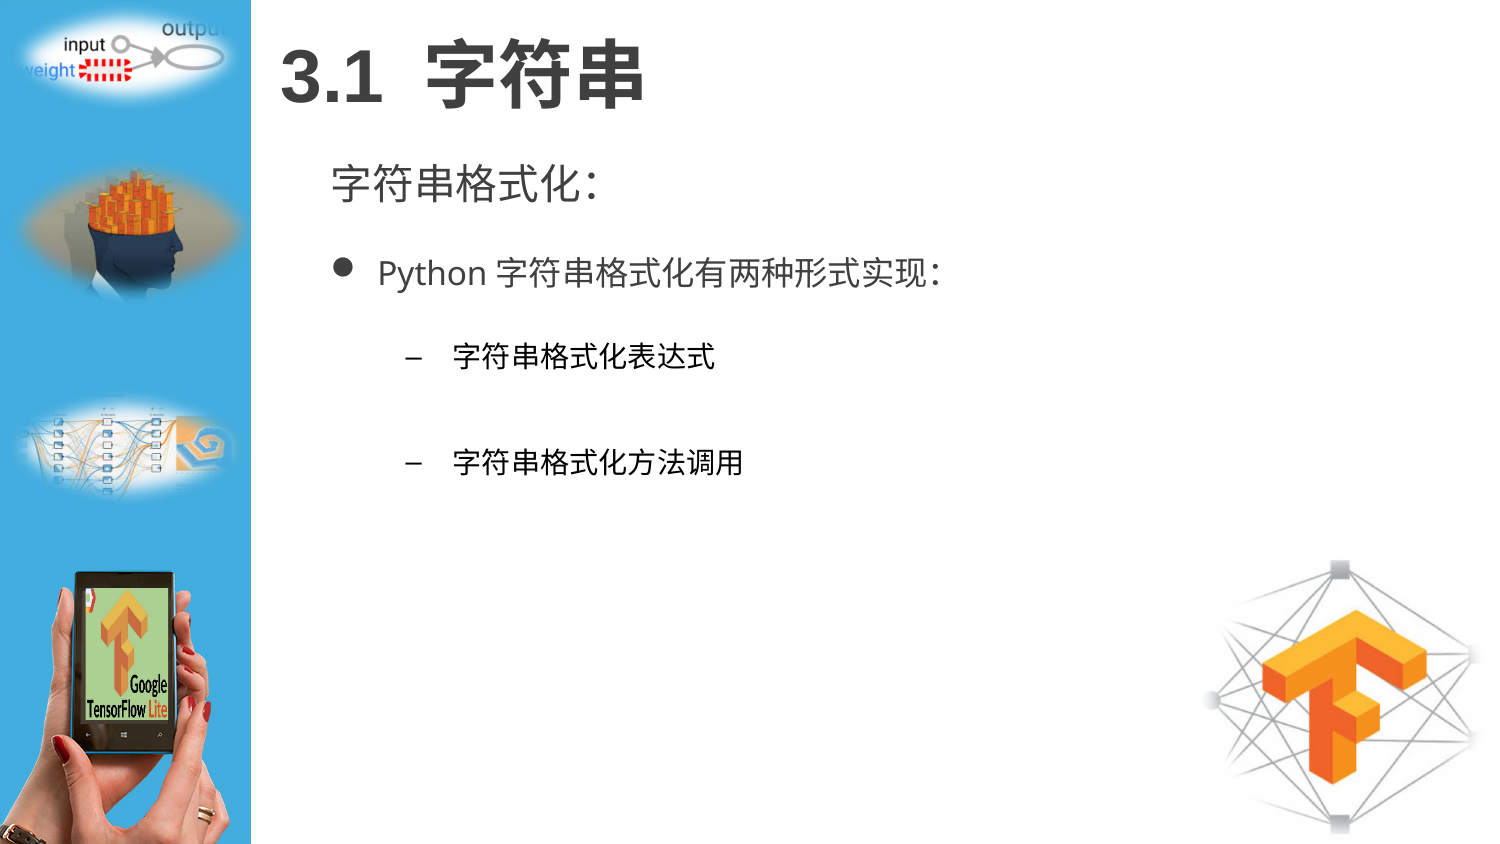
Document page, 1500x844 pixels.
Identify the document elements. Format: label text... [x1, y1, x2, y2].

list 字符串格式化： [315, 145, 1450, 221]
list Python字符串格式化有两种形式实现： 字符串格式化表达式 字符串格式化方法调用 由于list是可变的，因此可以做各种修改操作。最后通过join()函数将list转成str。 [265, 244, 1400, 737]
title 3.1 字符串 [265, 0, 1500, 146]
picture [0, 0, 1500, 844]
